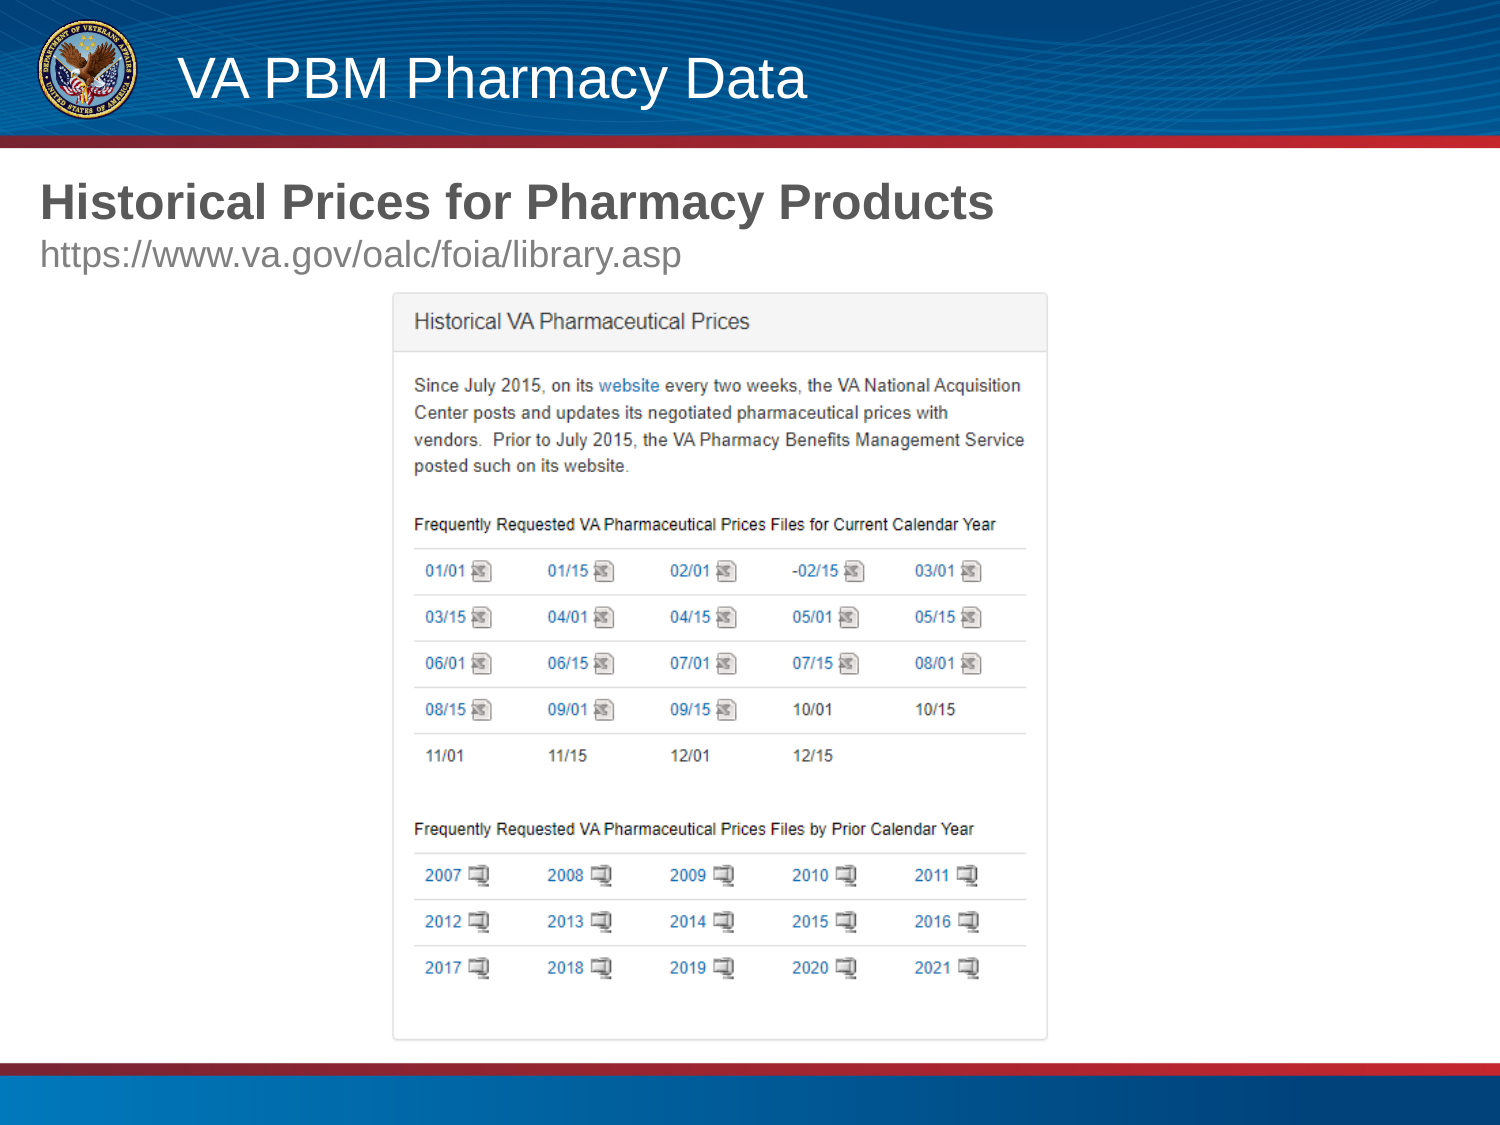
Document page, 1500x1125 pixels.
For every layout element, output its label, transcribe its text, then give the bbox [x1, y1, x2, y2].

title VA PBM Pharmacy Data [162, 32, 1425, 113]
picture [0, 0, 1500, 1125]
text_box Historical Prices for Pharmacy Products https://www.va.gov/oalc/foia/library.asp [24, 162, 1050, 283]
